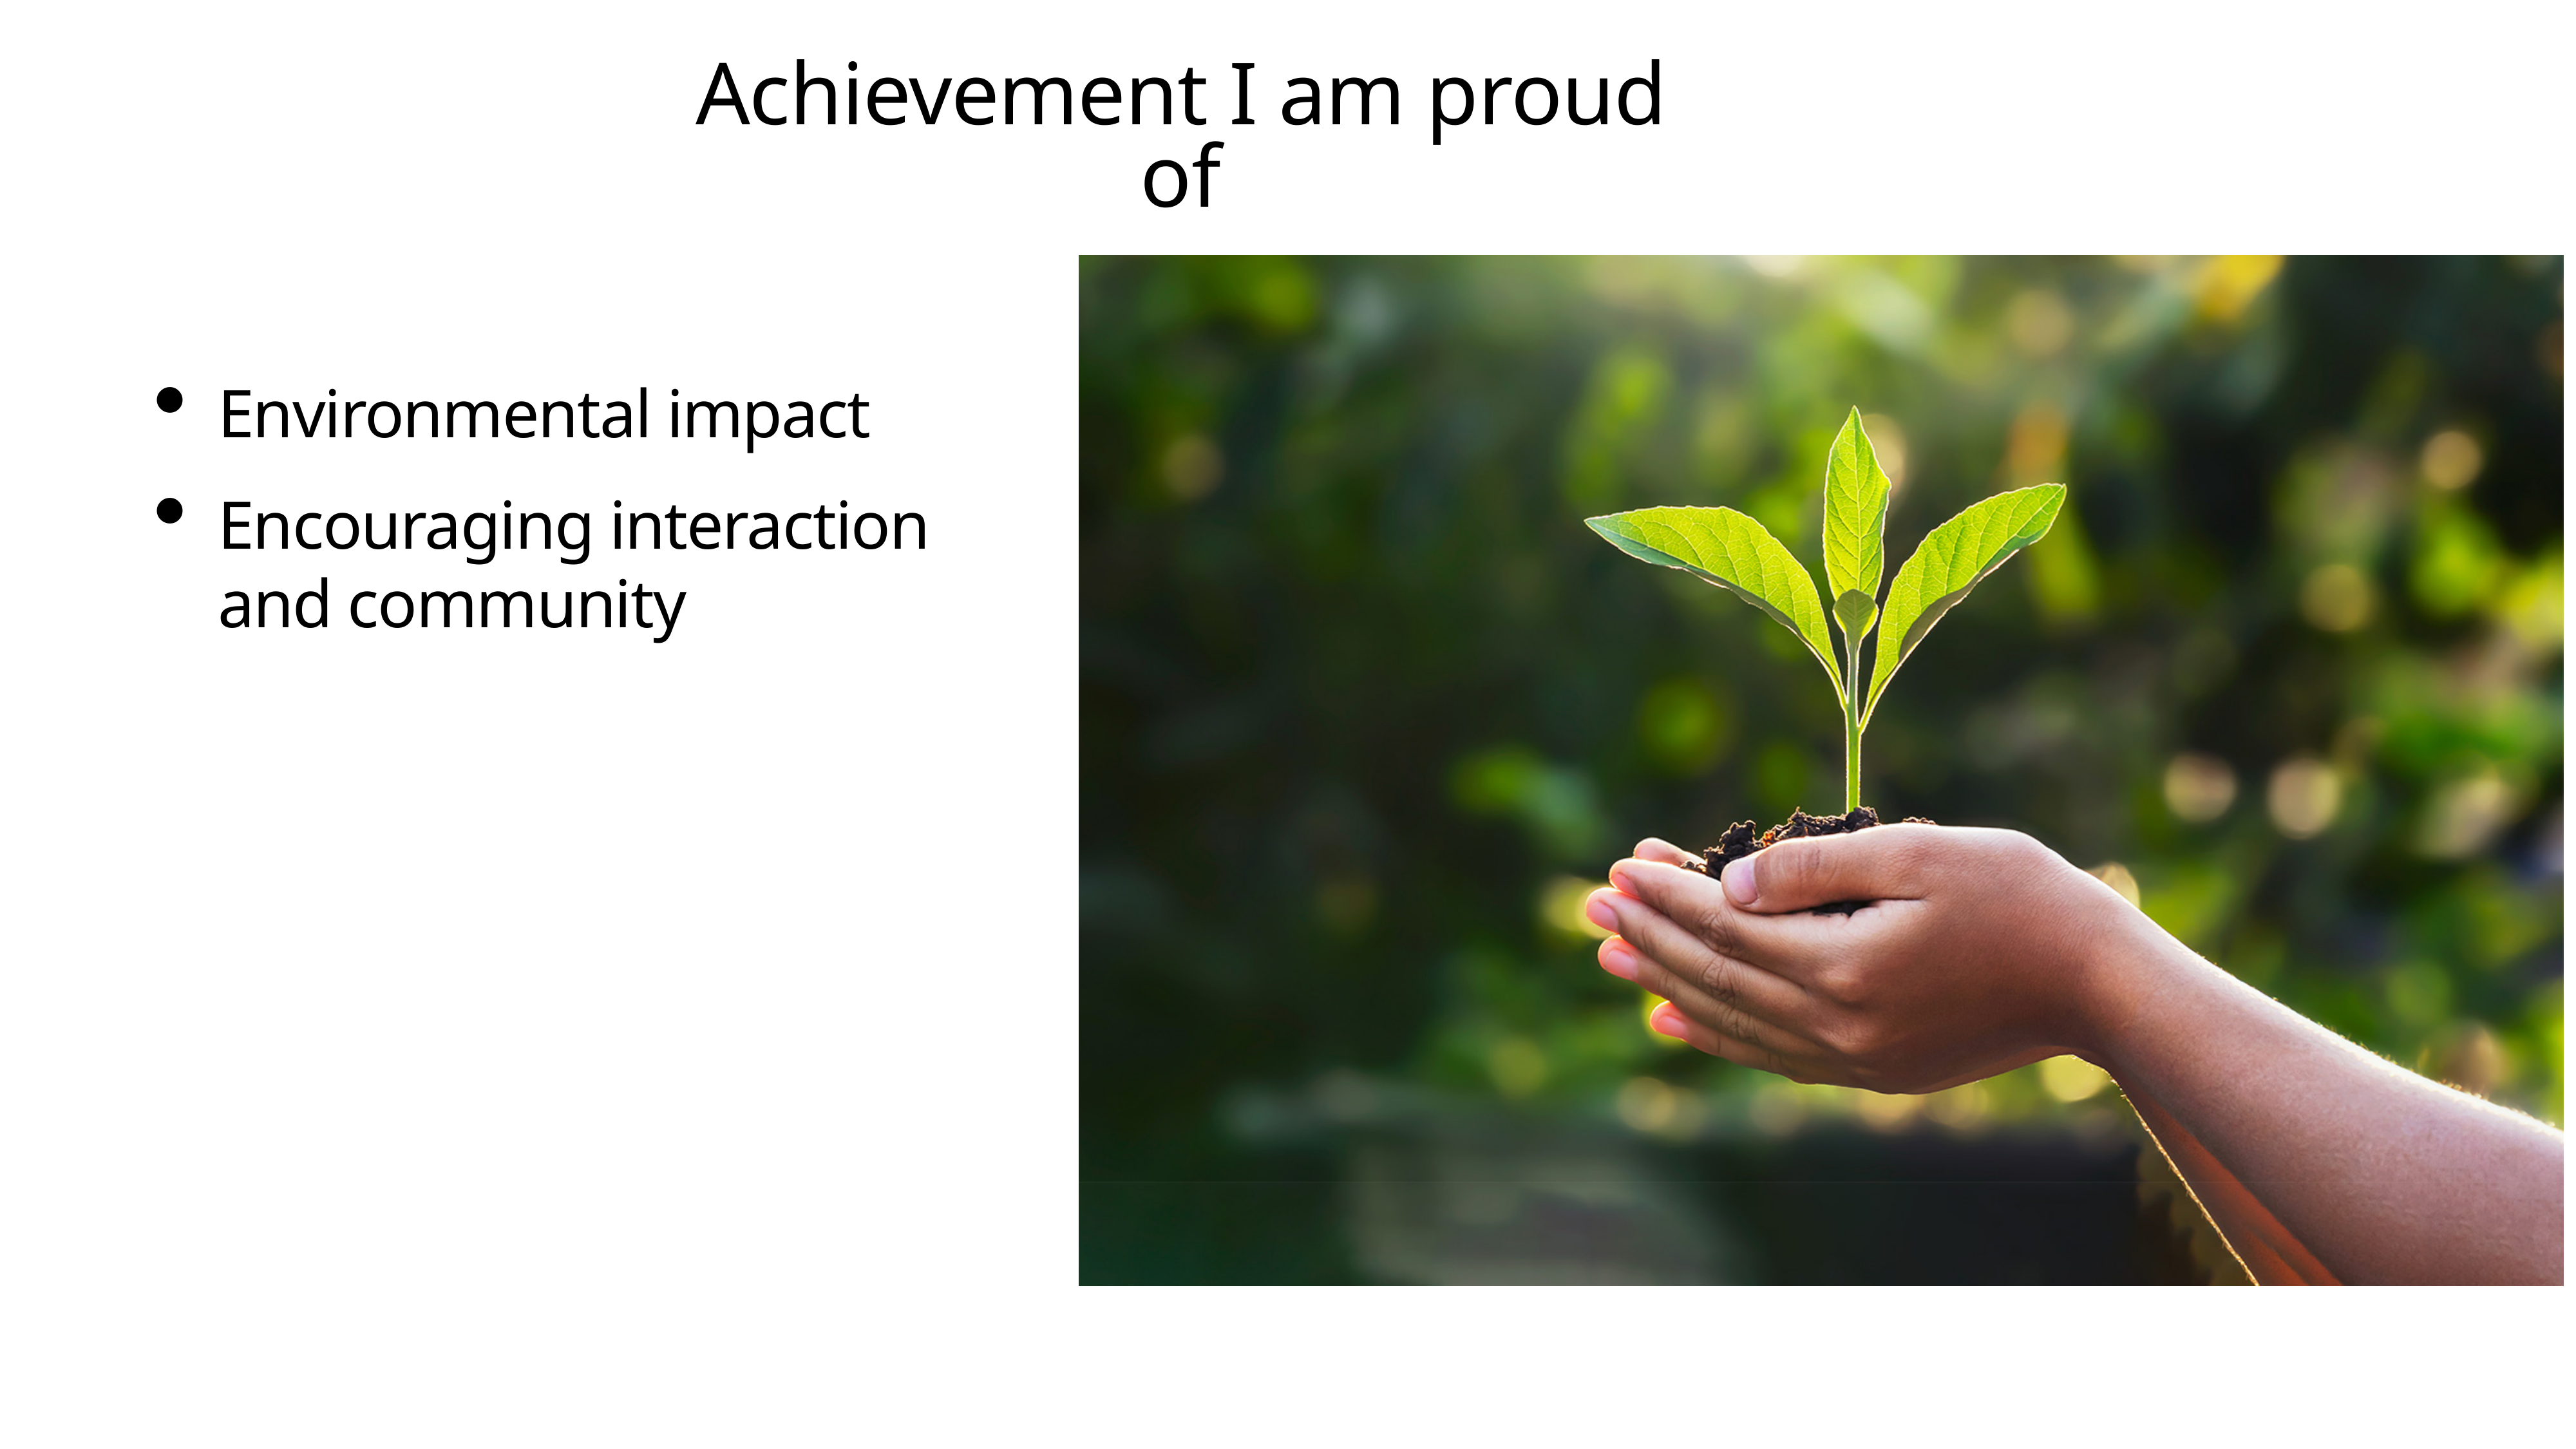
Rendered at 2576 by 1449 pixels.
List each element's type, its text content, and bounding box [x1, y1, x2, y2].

title Achievement I am proud of [665, 53, 1697, 237]
picture [1079, 254, 2564, 1287]
list Environmental impact Encouraging interaction and community [90, 366, 1014, 876]
